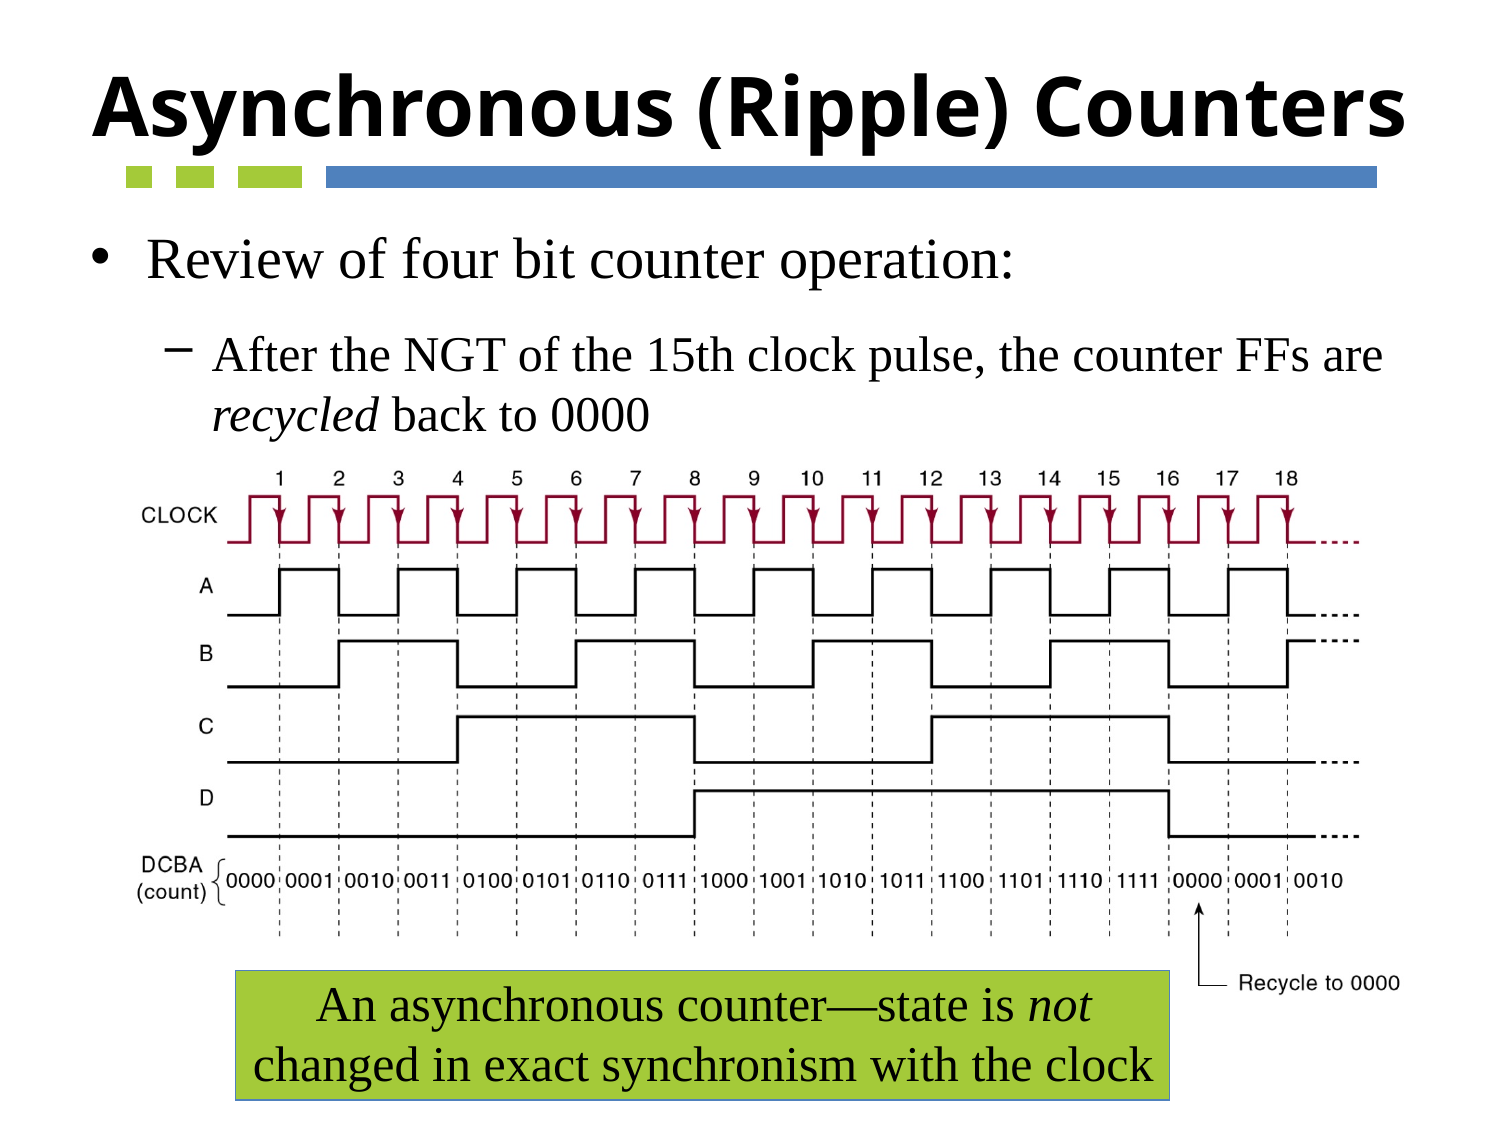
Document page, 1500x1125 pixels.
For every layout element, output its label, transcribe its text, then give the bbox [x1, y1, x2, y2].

title Asynchronous (Ripple) Counters [75, 45, 1425, 163]
picture [126, 462, 1411, 999]
list Review of four bit counter operation: [75, 212, 1473, 314]
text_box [224, 963, 1183, 1101]
text_box After the NGT of the 15th clock pulse, the counter FFs are recycled back to 0000 [75, 314, 1473, 488]
